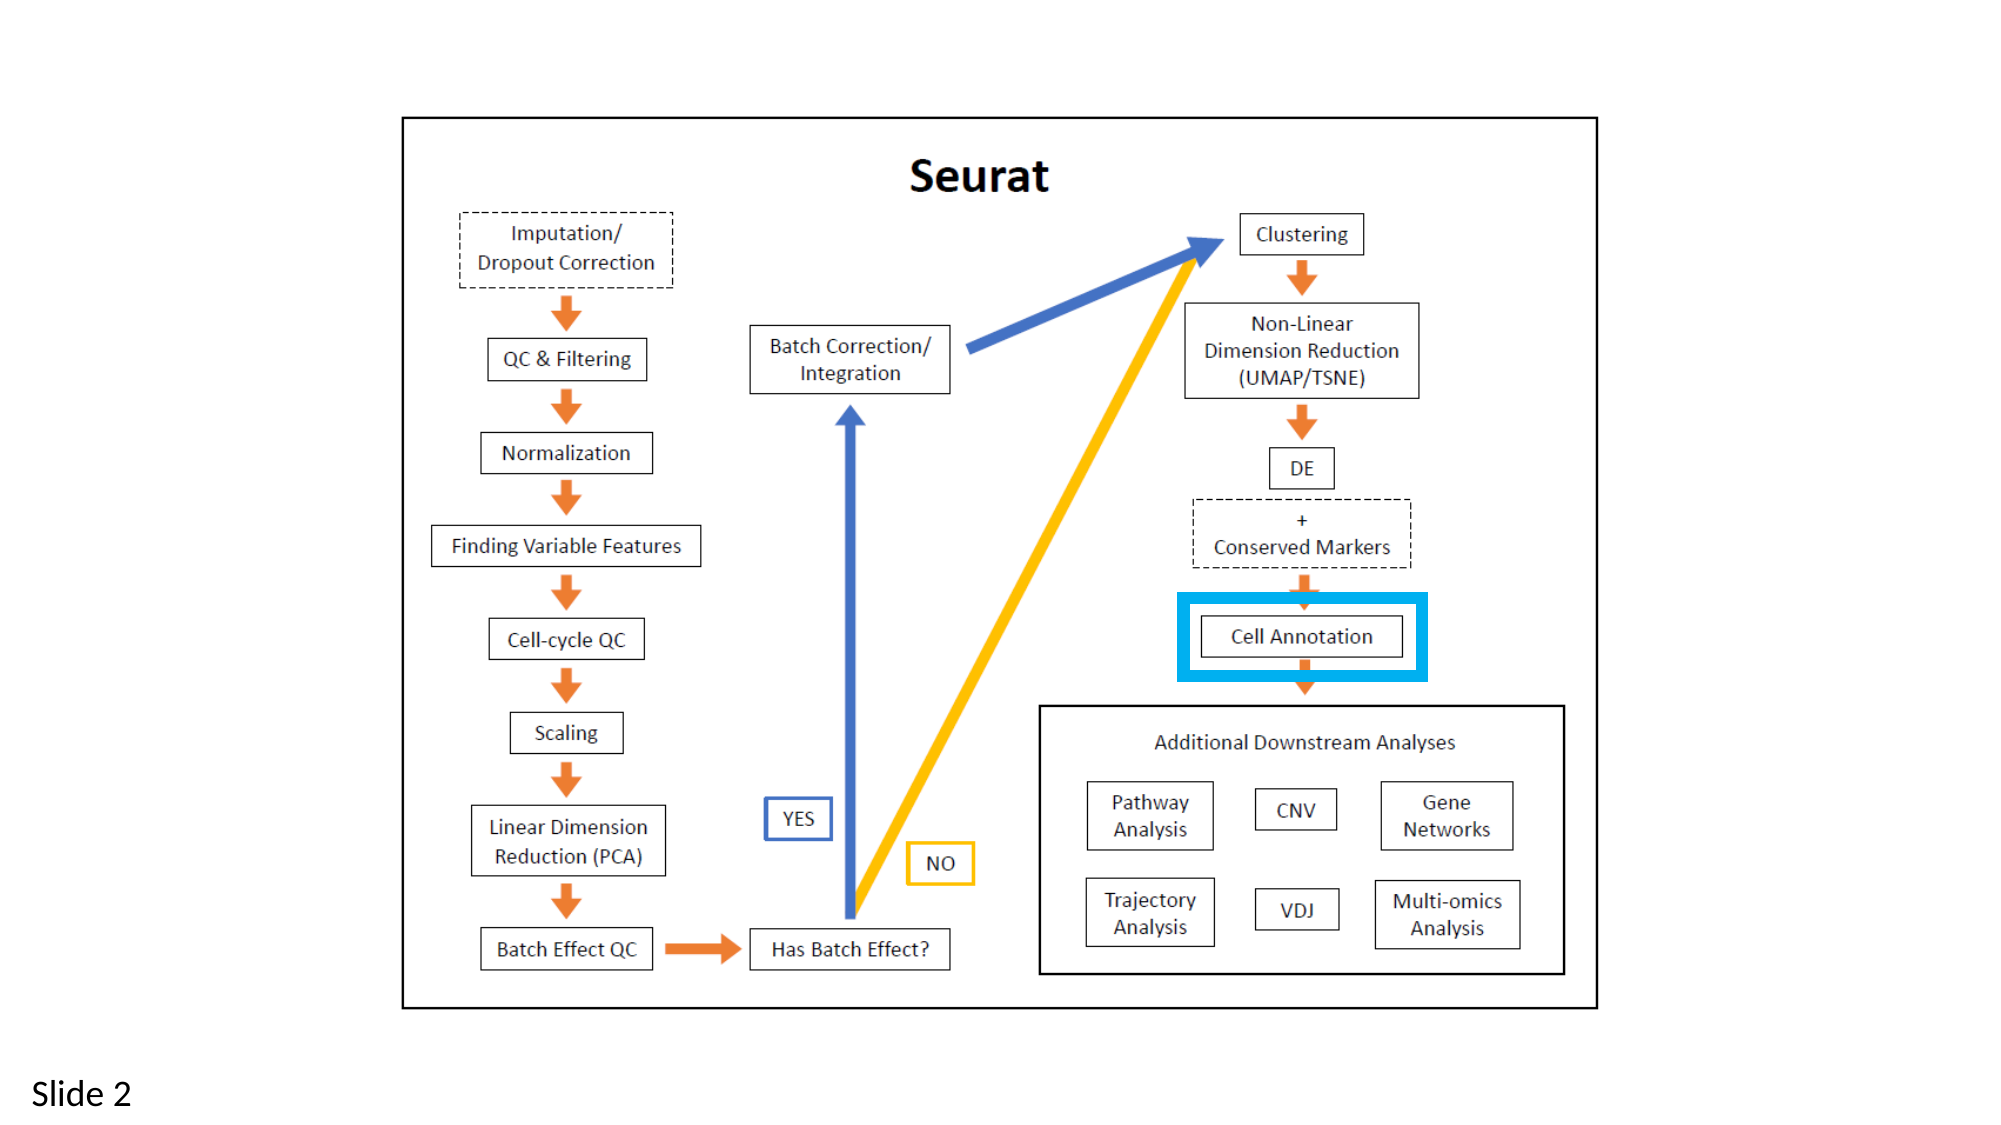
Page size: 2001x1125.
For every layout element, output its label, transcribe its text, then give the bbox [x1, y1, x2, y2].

text_box Slide 2 [16, 1061, 186, 1121]
picture [390, 105, 1610, 1020]
